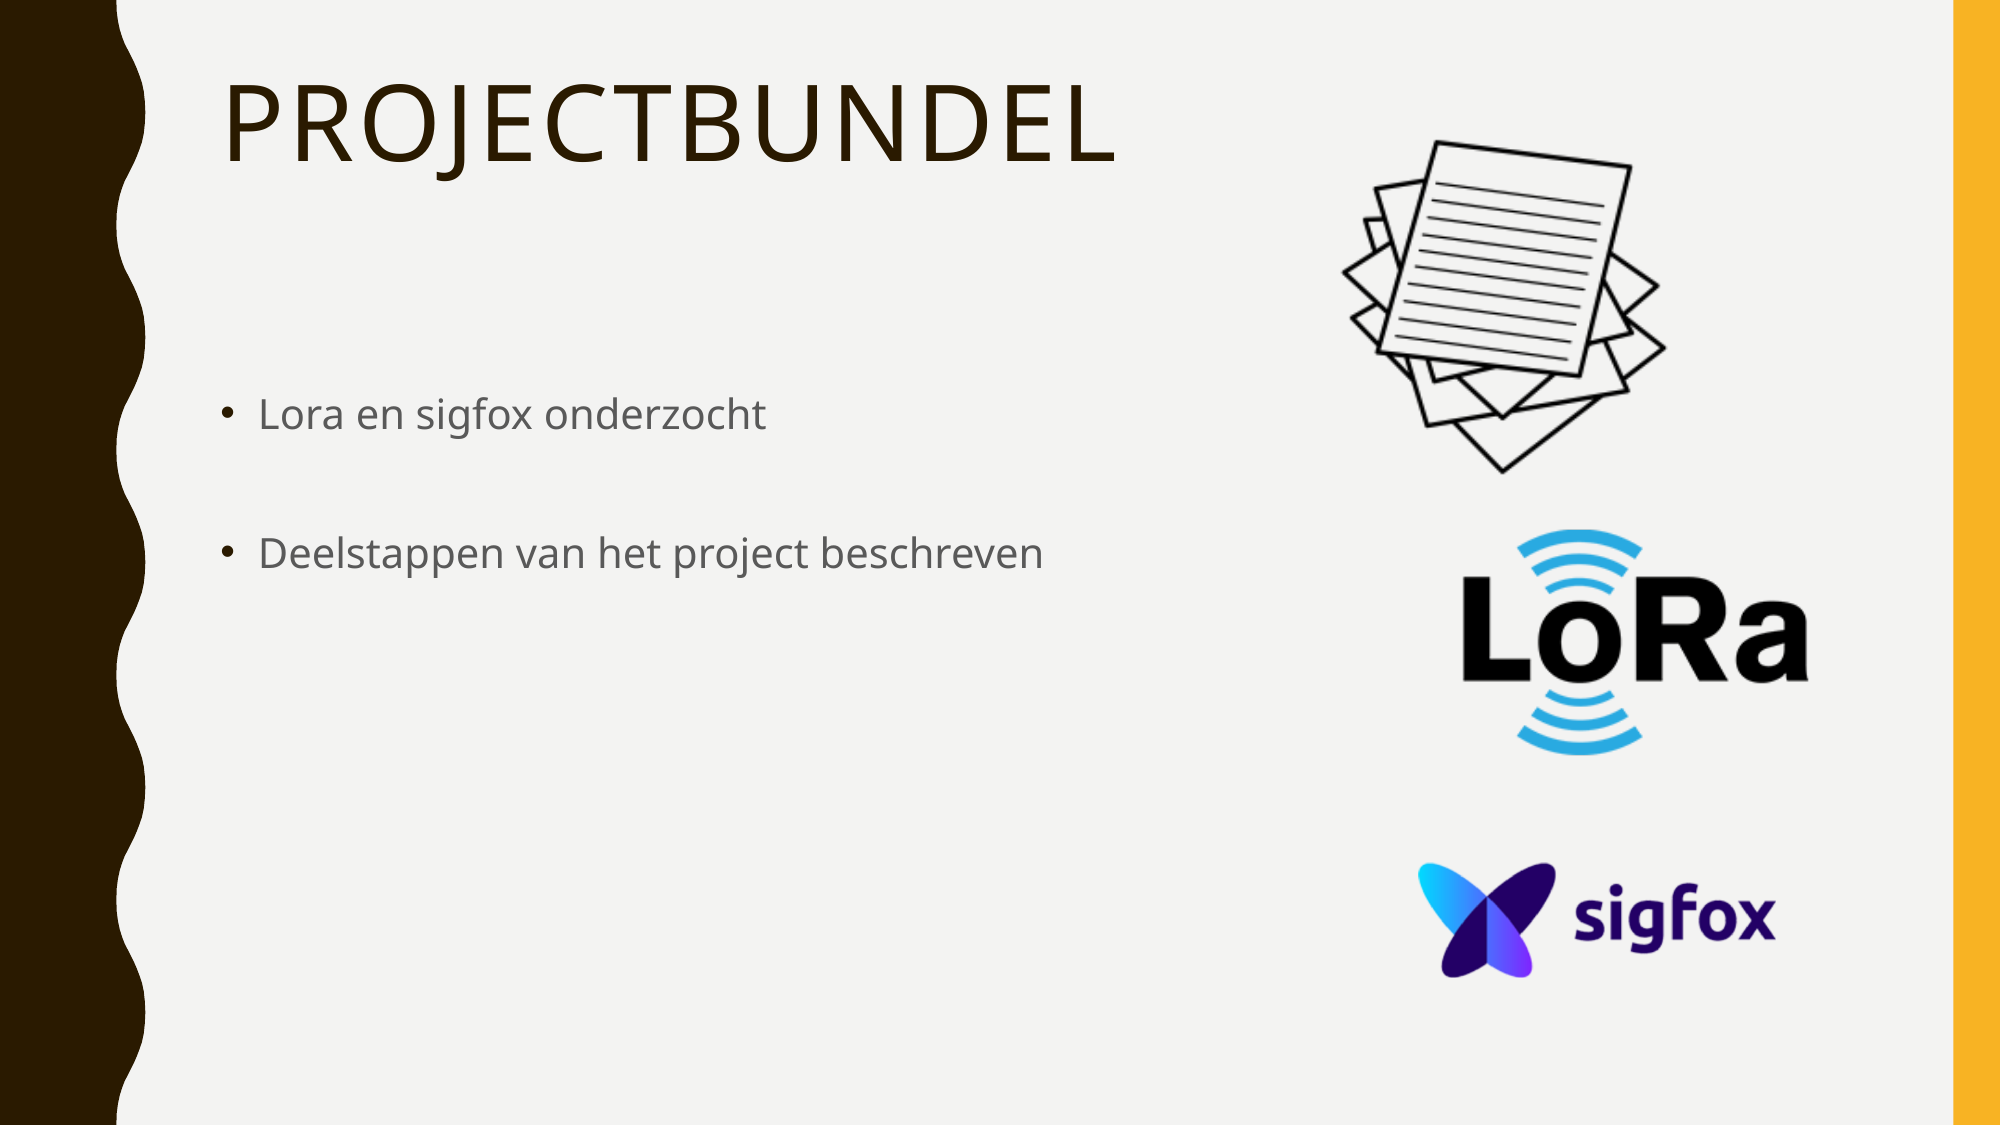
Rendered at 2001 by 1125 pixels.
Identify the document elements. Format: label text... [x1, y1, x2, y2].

list Lora en sigfox onderzocht Deelstappen van het project beschreven [205, 375, 1875, 965]
picture [1418, 862, 1776, 978]
picture [1319, 122, 1690, 493]
title Projectbundel [205, 62, 1875, 308]
picture [1431, 508, 1826, 791]
